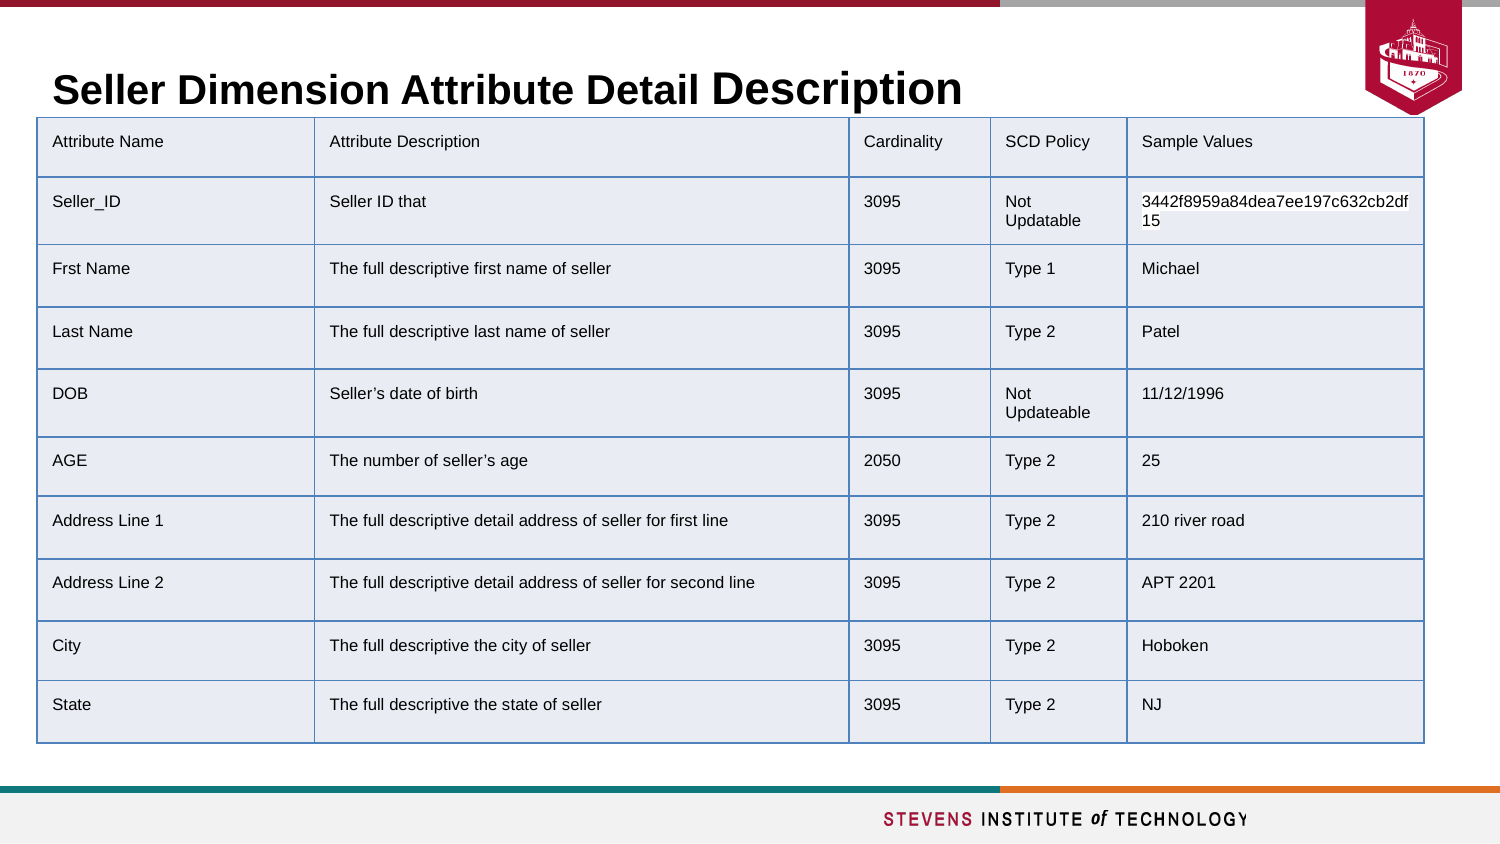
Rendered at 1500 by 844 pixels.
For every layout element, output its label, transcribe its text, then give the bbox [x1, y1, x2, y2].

table_cell Seller ID that [315, 178, 848, 244]
table_cell 3442f8959a84dea7ee197c632cb2df15 [1128, 178, 1423, 244]
table_cell Type 2 [991, 622, 1126, 680]
table_cell Last Name [38, 308, 314, 368]
table_cell Type 2 [991, 308, 1126, 368]
table_cell Type 2 [991, 681, 1126, 742]
table_cell Type 2 [991, 560, 1126, 620]
picture [884, 810, 1246, 826]
table_header Attribute Description [315, 118, 848, 176]
table_header Cardinality [850, 118, 990, 176]
table_cell 3095 [850, 497, 990, 558]
table_cell Not Updateable [991, 370, 1126, 436]
table_cell City [38, 622, 314, 680]
table_cell The number of seller’s age [315, 438, 848, 495]
table_cell State [38, 681, 314, 742]
table_cell Michael [1128, 245, 1423, 306]
table_cell Type 1 [991, 245, 1126, 306]
table_cell 25 [1128, 438, 1423, 495]
table_cell Frst Name [38, 245, 314, 306]
table_cell 3095 [850, 245, 990, 306]
table_cell 3095 [850, 622, 990, 680]
table_cell 11/12/1996 [1128, 370, 1423, 436]
picture [1365, 0, 1462, 115]
table_cell 210 river road [1128, 497, 1423, 558]
table_cell Hoboken [1128, 622, 1423, 680]
title Seller Dimension Attribute Detail Description [37, 51, 1236, 117]
table_cell Type 2 [991, 438, 1126, 495]
table_cell The full descriptive last name of seller [315, 308, 848, 368]
table_cell Address Line 2 [38, 560, 314, 620]
table_cell 3095 [850, 560, 990, 620]
table_cell DOB [38, 370, 314, 436]
table_header Attribute Name [38, 118, 314, 176]
table_cell The full descriptive detail address of seller for first line [315, 497, 848, 558]
table_cell The full descriptive the city of seller [315, 622, 848, 680]
table_cell Patel [1128, 308, 1423, 368]
table_header Sample Values [1128, 118, 1423, 176]
table_cell Seller_ID [38, 178, 314, 244]
table_cell The full descriptive the state of seller [315, 681, 848, 742]
table_cell 3095 [850, 308, 990, 368]
table_cell AGE [38, 438, 314, 495]
table_cell The full descriptive detail address of seller for second line [315, 560, 848, 620]
table_cell 2050 [850, 438, 990, 495]
table_cell 3095 [850, 178, 990, 244]
table_cell APT 2201 [1128, 560, 1423, 620]
table_cell NJ [1128, 681, 1423, 742]
table_header SCD Policy [991, 118, 1126, 176]
table_cell Type 2 [991, 497, 1126, 558]
table_cell The full descriptive first name of seller [315, 245, 848, 306]
table_cell 3095 [850, 681, 990, 742]
table_cell Not Updatable [991, 178, 1126, 244]
table_cell Seller’s date of birth [315, 370, 848, 436]
table_cell Address Line 1 [38, 497, 314, 558]
table_cell 3095 [850, 370, 990, 436]
